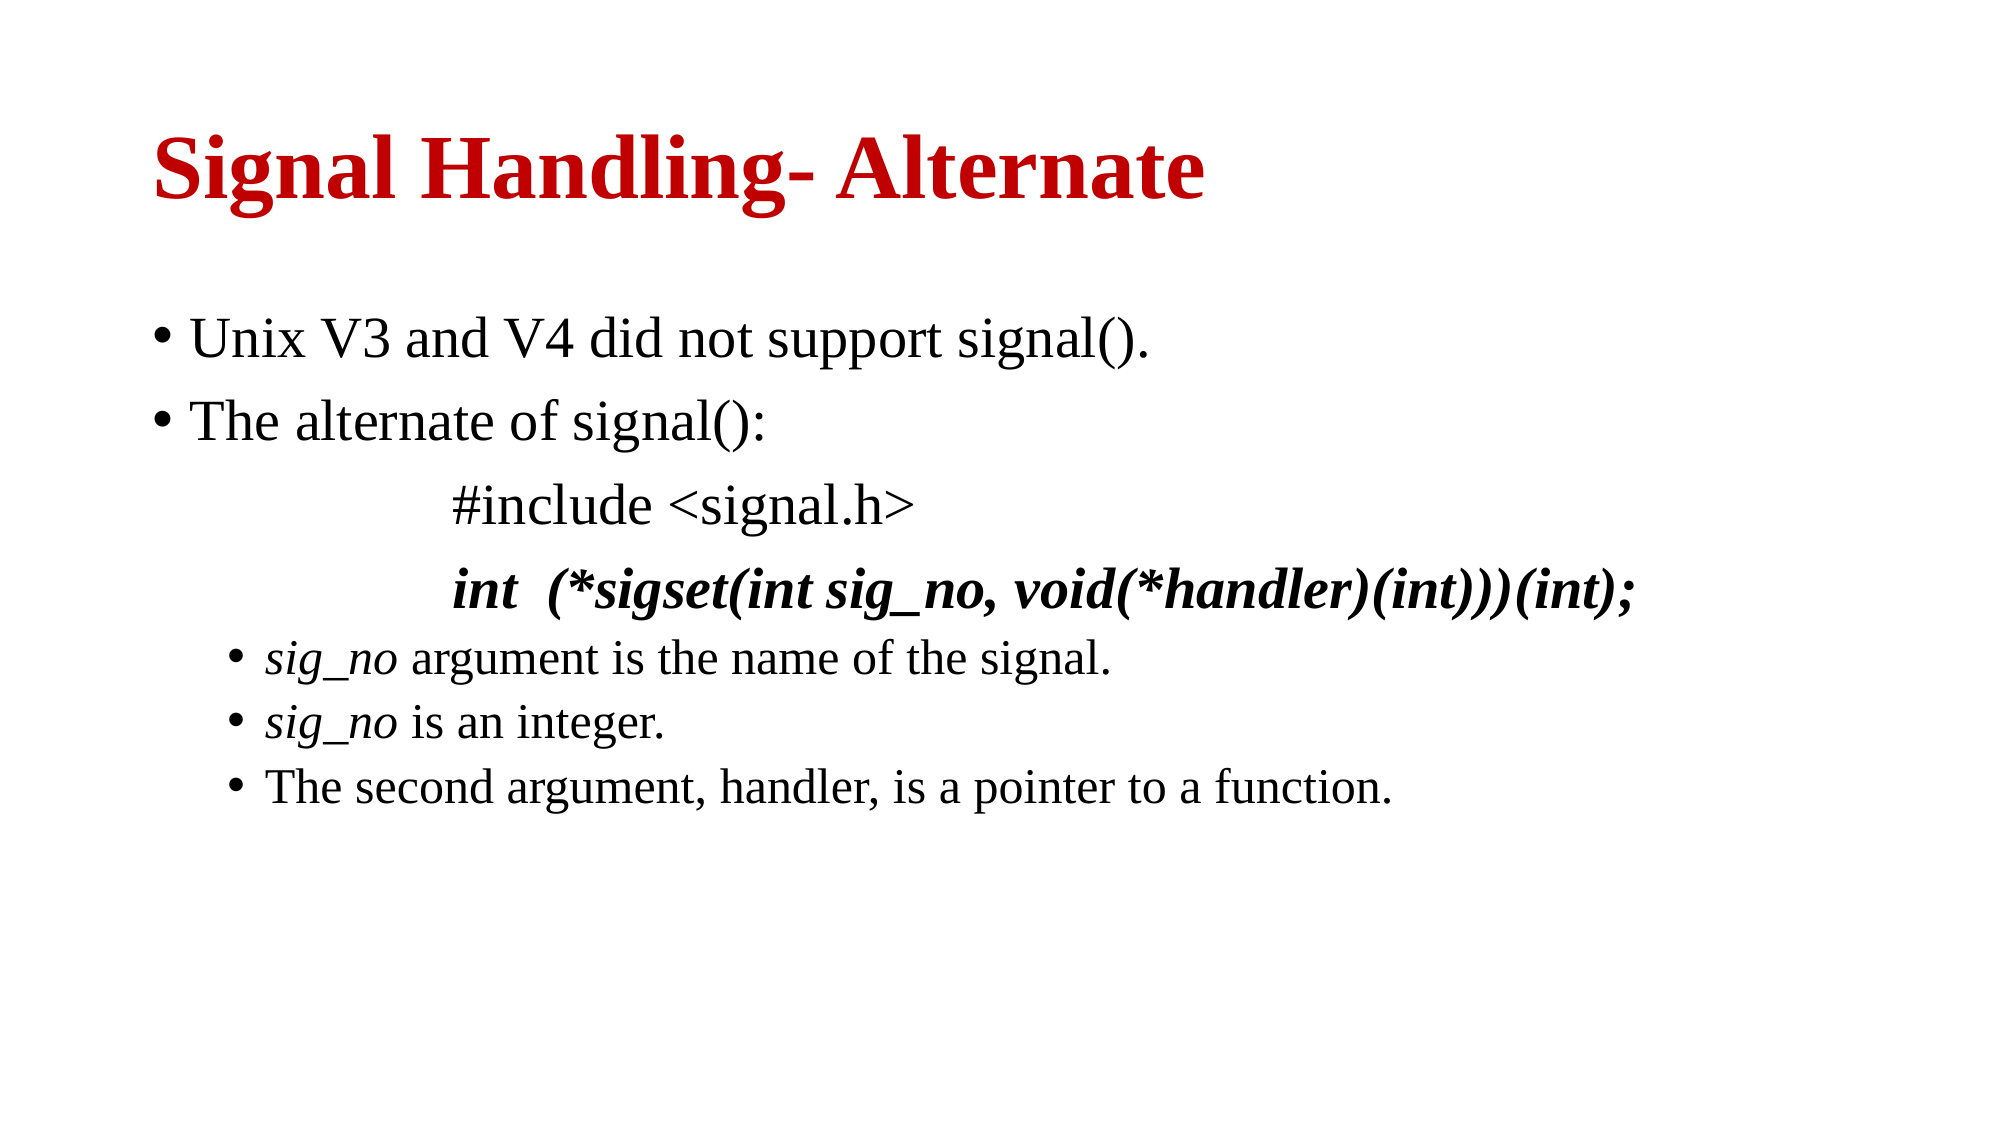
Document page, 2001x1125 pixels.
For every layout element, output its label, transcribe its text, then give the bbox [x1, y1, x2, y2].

title Signal Handling- Alternate [137, 59, 1863, 278]
list Unix V3 and V4 did not support signal(). The alternate of signal(): #include <signal.h> int (*sigset(int sig_no, void(*handler)(int)))(int); sig_no argument is the name of the signal. sig_no is an integer. The second argument, handler, is a pointer to a function. [137, 299, 1863, 1014]
